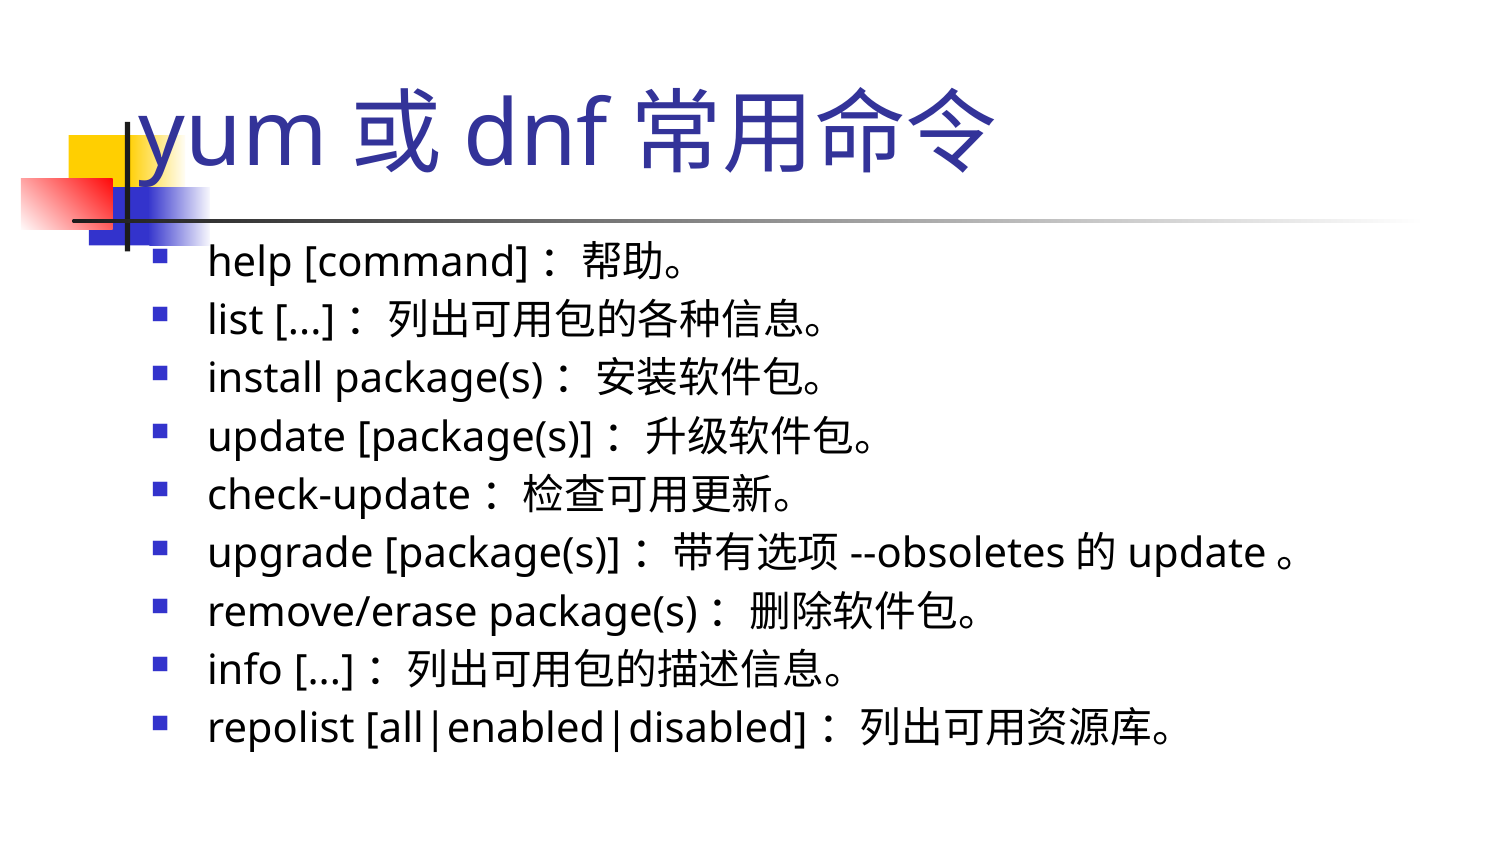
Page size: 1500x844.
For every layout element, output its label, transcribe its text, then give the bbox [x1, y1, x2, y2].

title yum或dnf常用命令 [123, 49, 1462, 192]
list help [command]：帮助。 list [...]：列出可用包的各种信息。 install package(s)：安装软件包。 update [package(s)]：升级软件包。 check-update：检查可用更新。 upgrade [package(s)]：带有选项--obsoletes的update。 remove/erase package(s)：删除软件包。 info [...]：列出可用包的描述信息。 repolist [all|enabled|disabled]：列出可用资源库。 [135, 226, 1469, 768]
